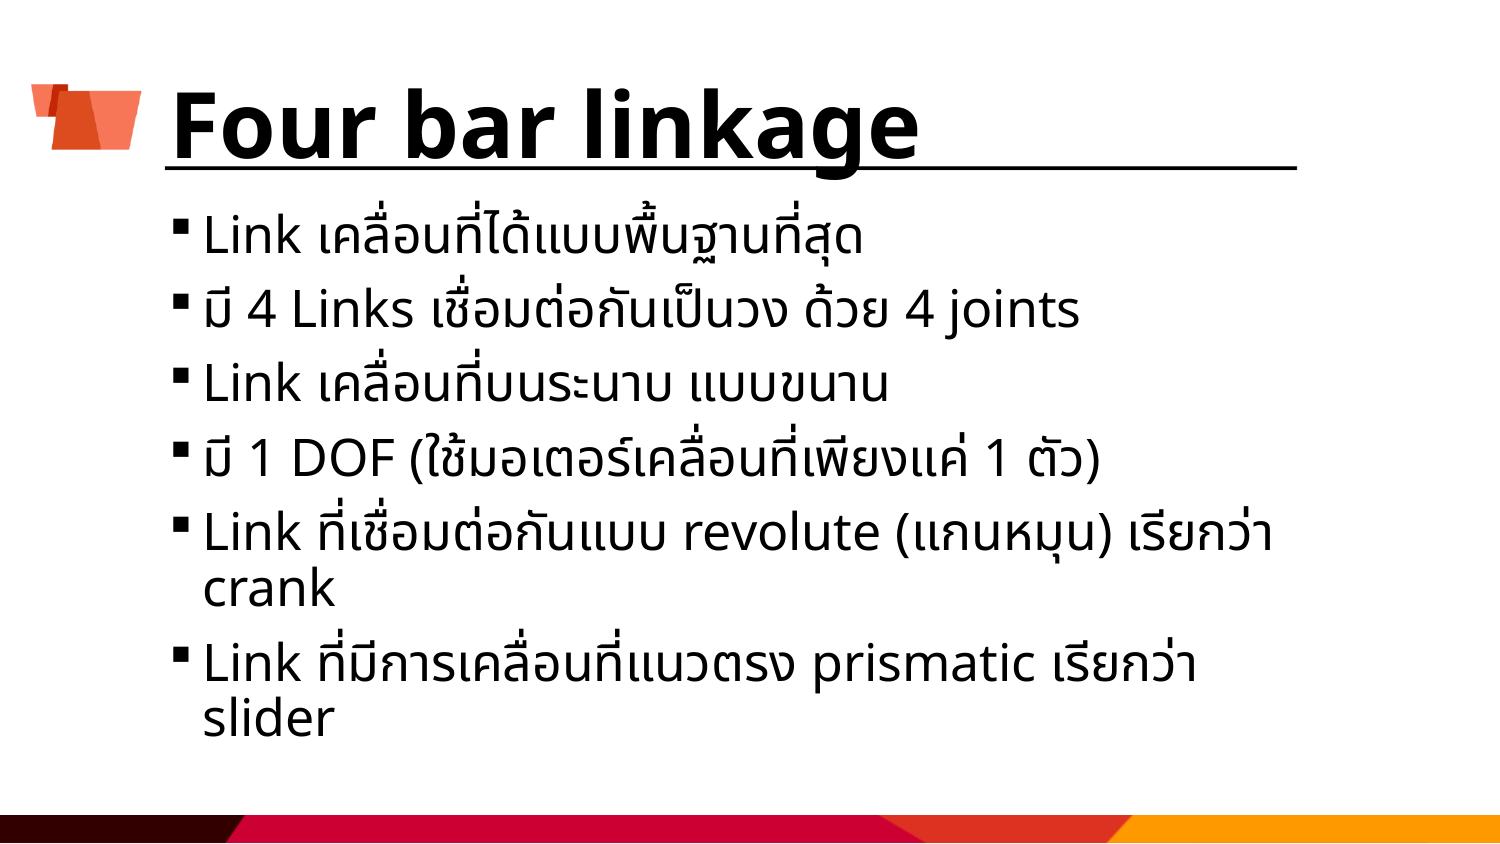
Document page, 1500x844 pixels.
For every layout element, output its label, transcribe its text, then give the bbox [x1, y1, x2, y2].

picture [21, 73, 150, 160]
picture [0, 815, 1500, 844]
list Link เคลื่อนที่ได้แบบพื้นฐานที่สุด มี 4 Links เชื่อมต่อกันเป็นวง ด้วย 4 joints Link เคลื่อนที่บนระนาบ แบบขนาน มี 1 DOF (ใช้มอเตอร์เคลื่อนที่เพียงแค่ 1 ตัว) Link ที่เชื่อมต่อกันแบบ revolute (แกนหมุน) เรียกว่า crank Link ที่มีการเคลื่อนที่แนวตรง prismatic เรียกว่า slider [154, 200, 1344, 760]
title Four bar linkage [154, 61, 1308, 197]
